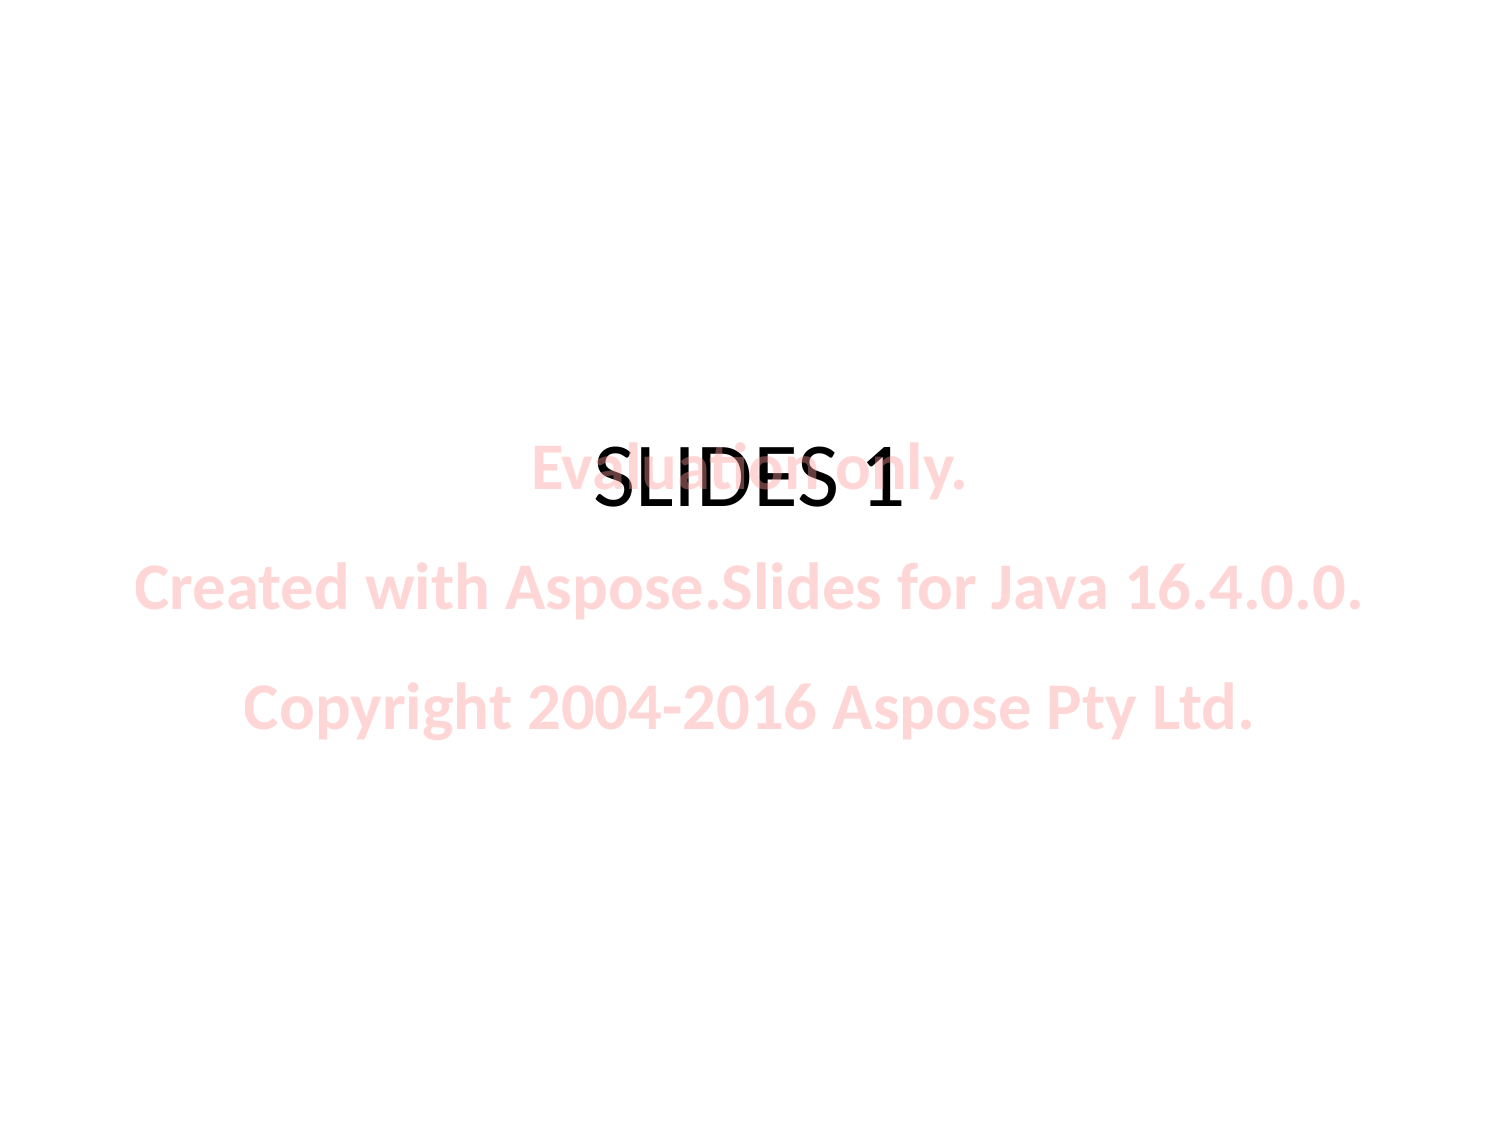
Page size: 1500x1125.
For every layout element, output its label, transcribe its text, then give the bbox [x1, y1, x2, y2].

text_box Evaluation only. Created with Aspose.Slides for Java 16.4.0.0. Copyright 2004-2016 Aspose Pty Ltd. [120, 375, 1380, 750]
title SLIDES 1 [112, 349, 1388, 591]
